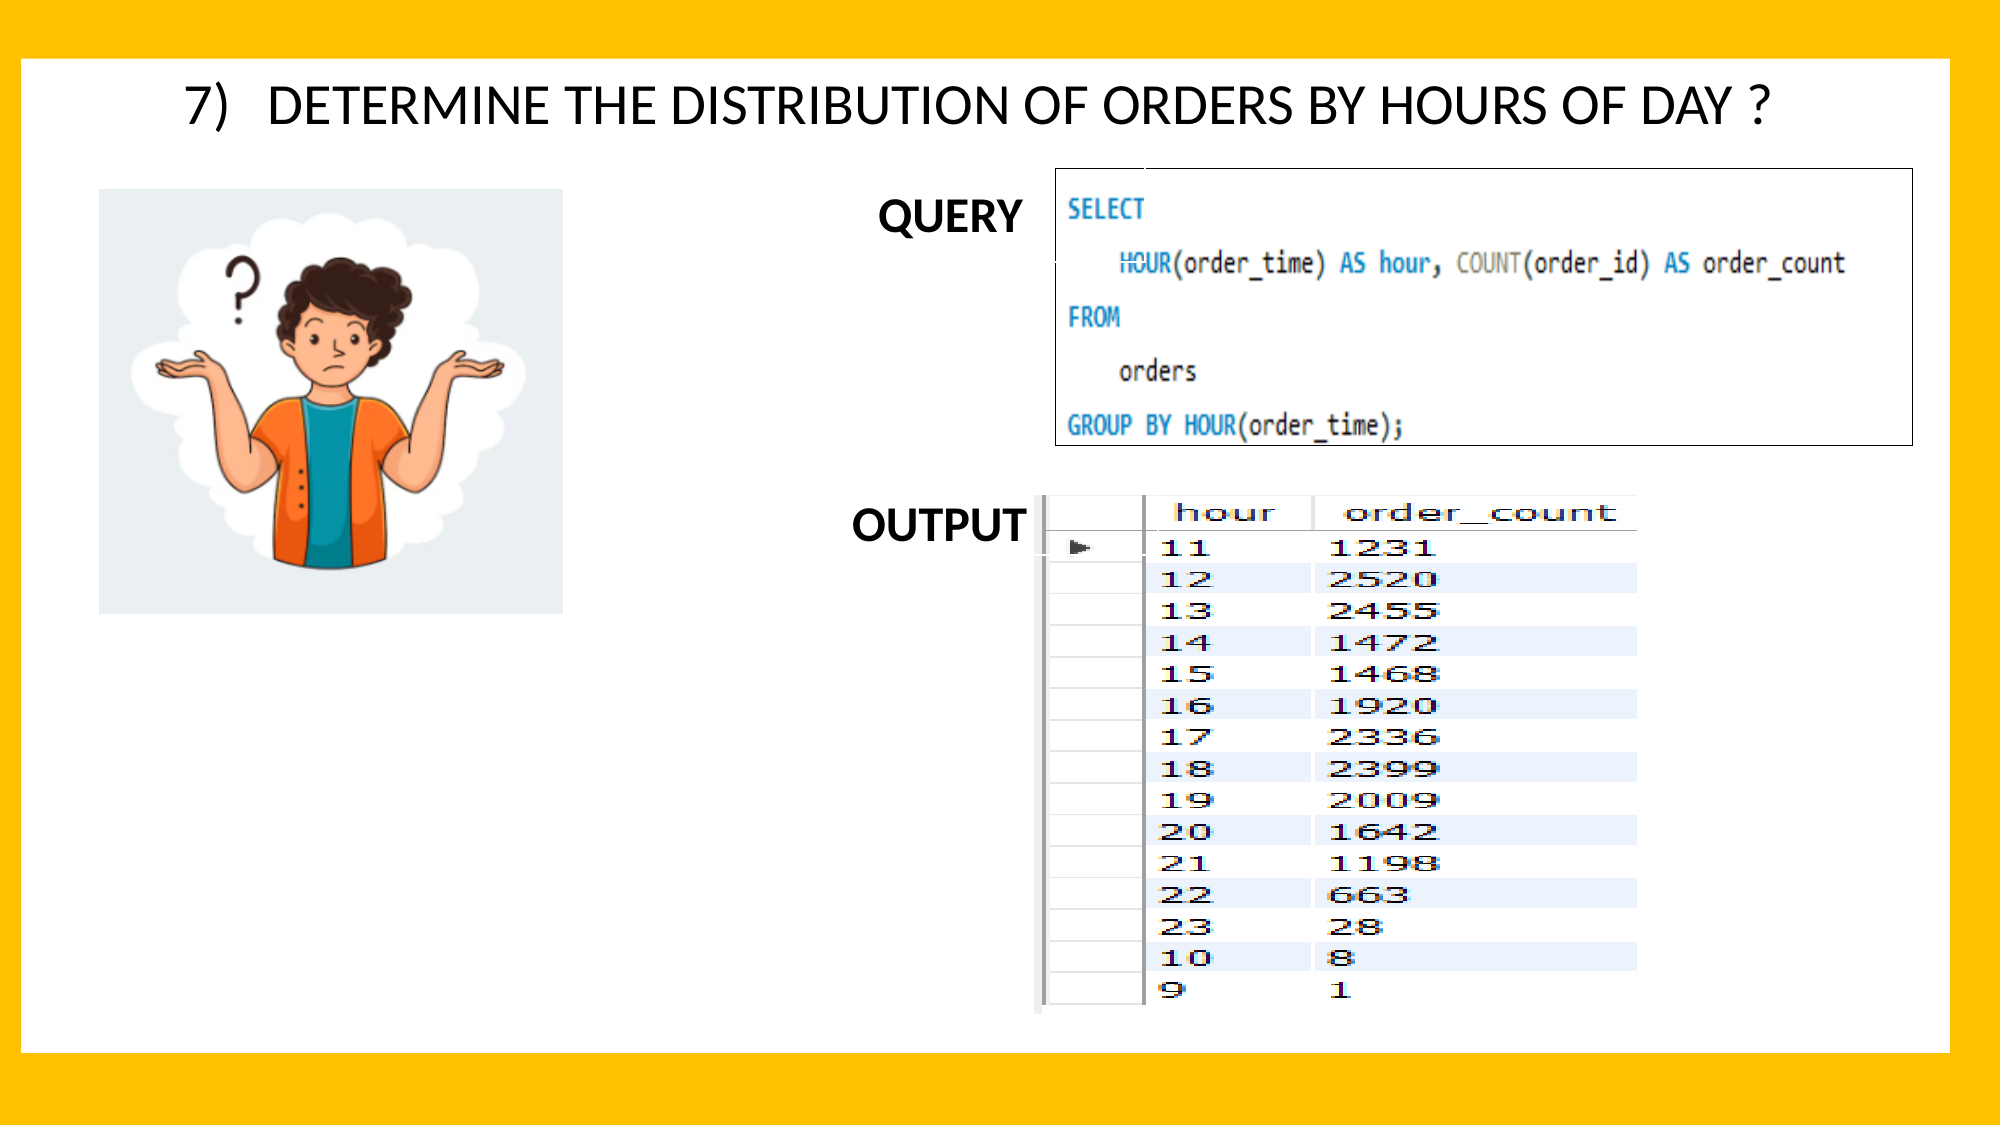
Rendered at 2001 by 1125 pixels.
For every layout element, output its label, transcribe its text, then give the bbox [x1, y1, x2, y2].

picture [99, 189, 563, 614]
text_box DETERMINE THE DISTRIBUTION OF ORDERS BY HOURS OF DAY ? [21, 58, 1950, 1053]
picture [1055, 168, 1913, 446]
picture [1034, 495, 1637, 1014]
text_box QUERY [854, 162, 1146, 263]
text_box OUTPUT [828, 487, 1159, 556]
